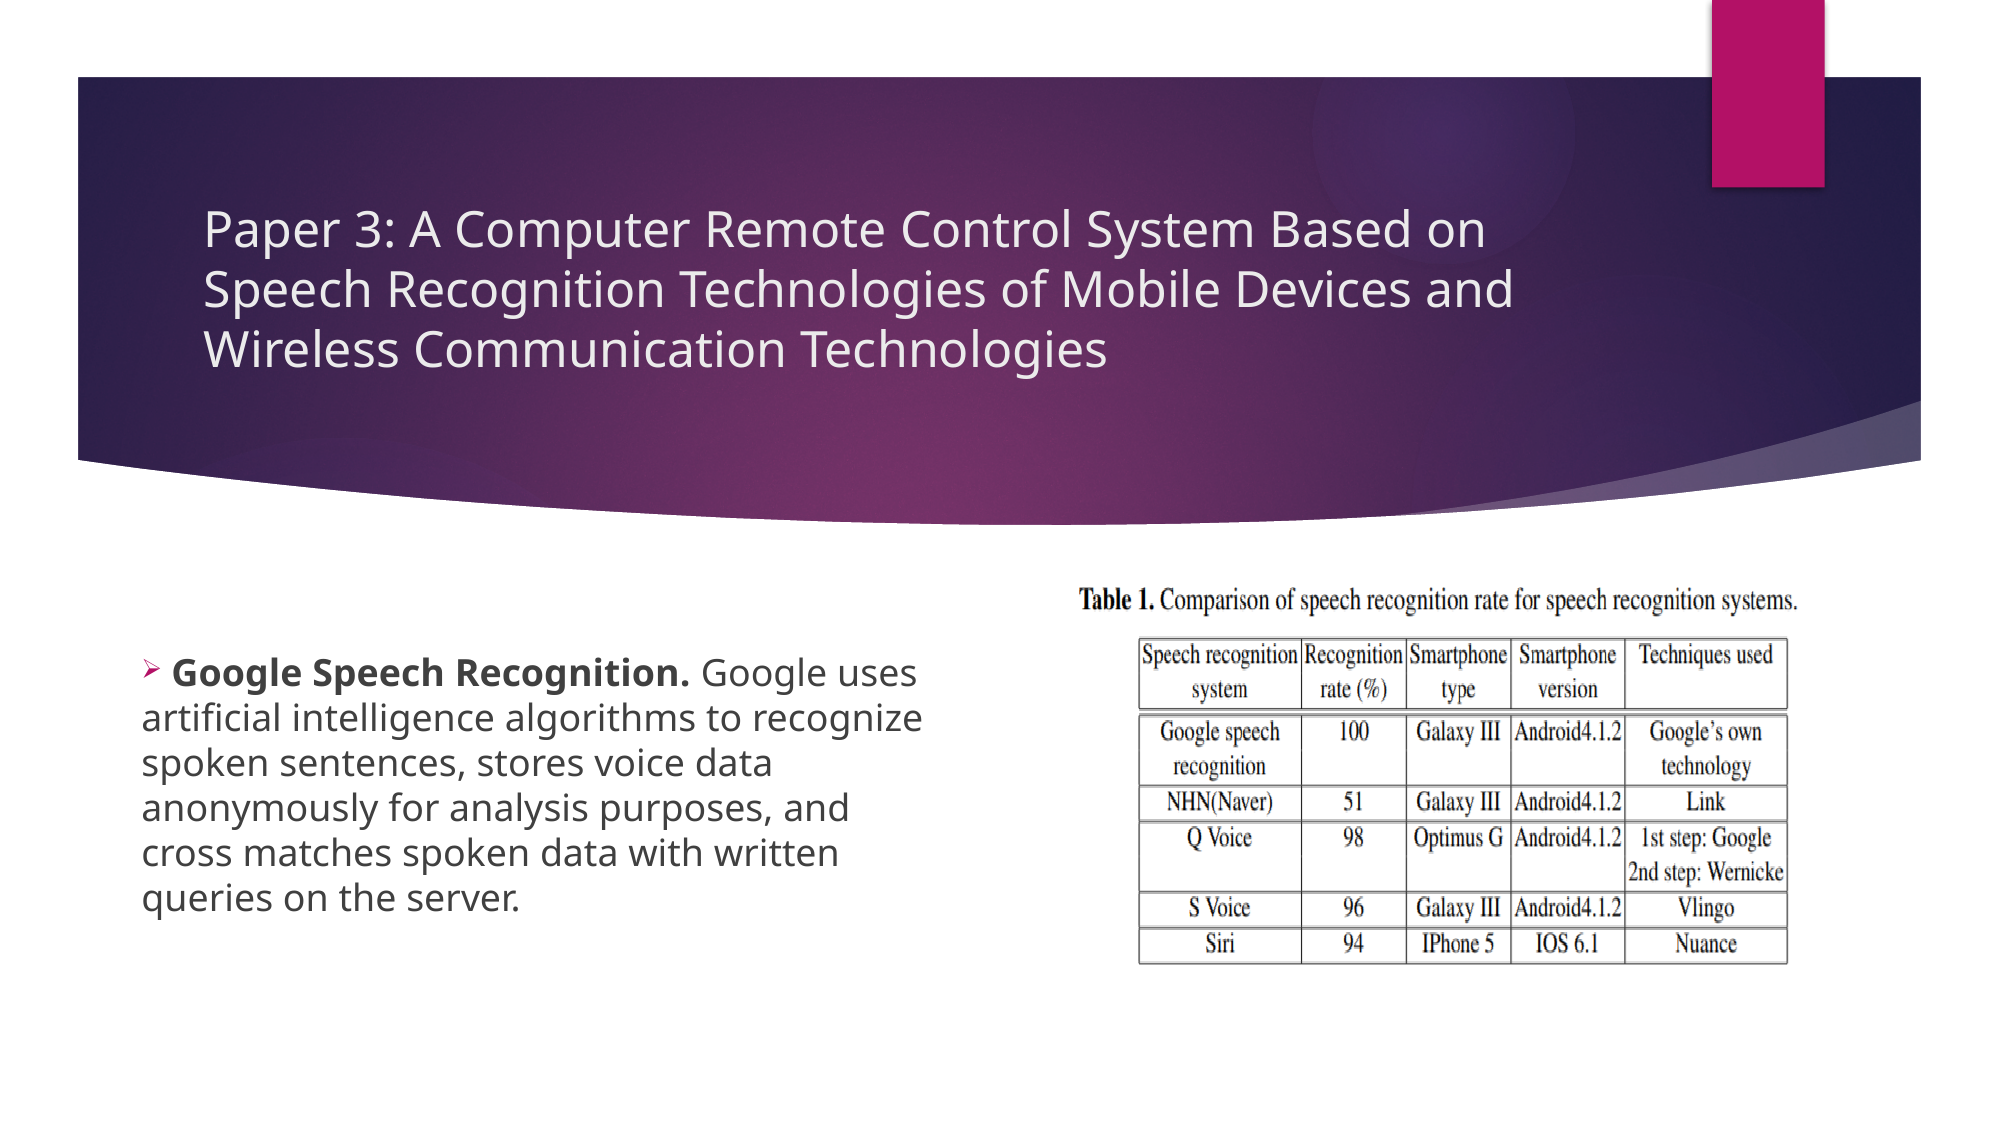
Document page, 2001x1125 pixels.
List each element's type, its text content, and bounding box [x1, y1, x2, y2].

list Google Speech Recognition. Google uses artificial intelligence algorithms to recognize spoken sentences, stores voice data anonymously for analysis purposes, and cross matches spoken data with written queries on the server. [126, 581, 958, 988]
picture [1056, 562, 1840, 1008]
title Paper 3: A Computer Remote Control System Based on Speech Recognition Technologies of Mobile Devices and Wireless Communication Technologies [188, 174, 1638, 400]
